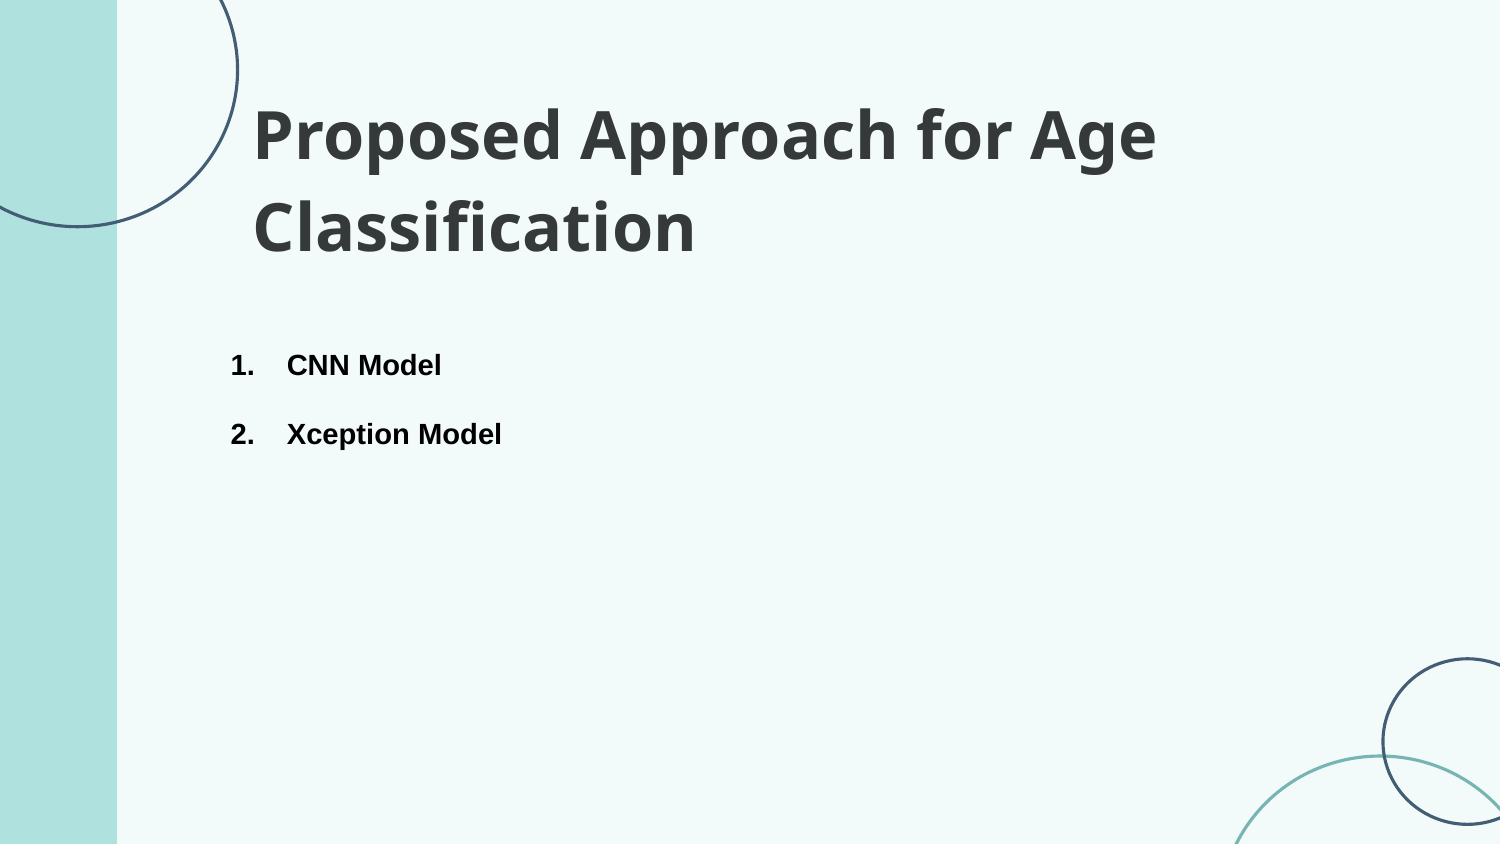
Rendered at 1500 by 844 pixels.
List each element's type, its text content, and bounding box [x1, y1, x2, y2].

subtitle Proposed Approach for Age Classification [237, 20, 1356, 303]
text_box [0, 0, 238, 227]
text_box CNN Model Xception Model [215, 303, 1453, 458]
